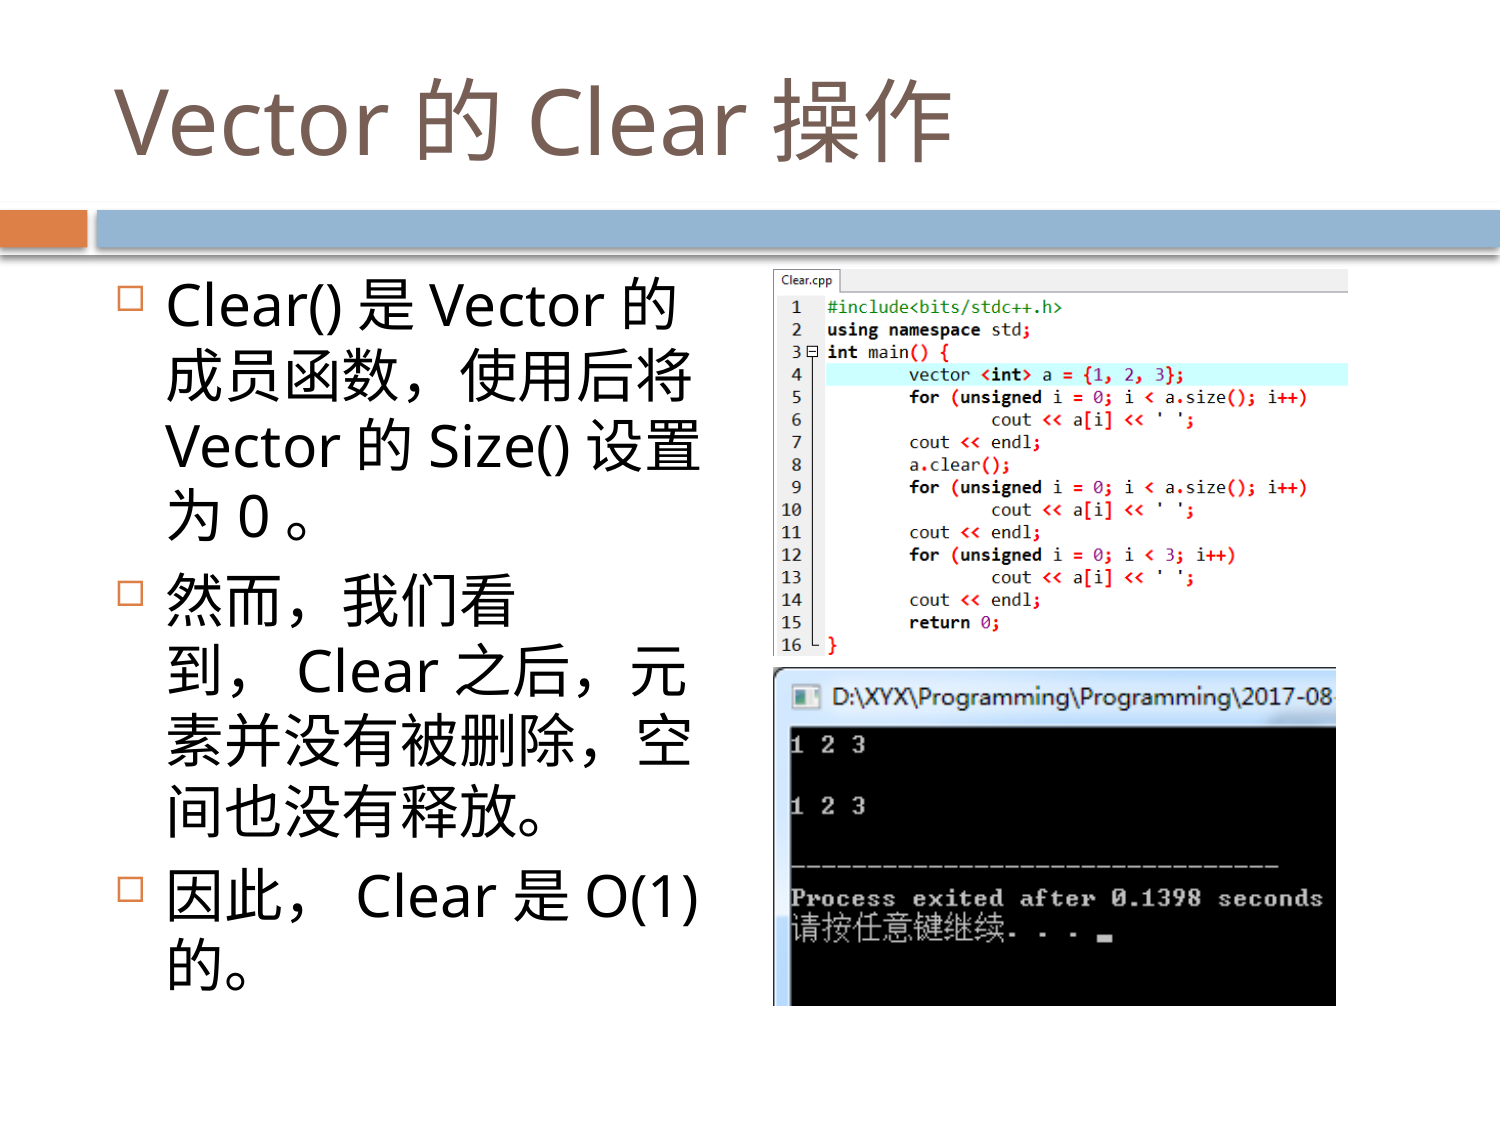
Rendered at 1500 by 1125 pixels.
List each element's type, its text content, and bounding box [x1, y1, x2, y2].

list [773, 269, 1348, 656]
title Vector的Clear操作 [99, 37, 1438, 200]
picture [773, 667, 1337, 1006]
list Clear()是Vector的成员函数，使用后将Vector的Size()设置为0。 然而，我们看到，Clear之后，元素并没有被删除，空间也没有释放。 因此，Clear是O(1)的。 [99, 260, 738, 1011]
